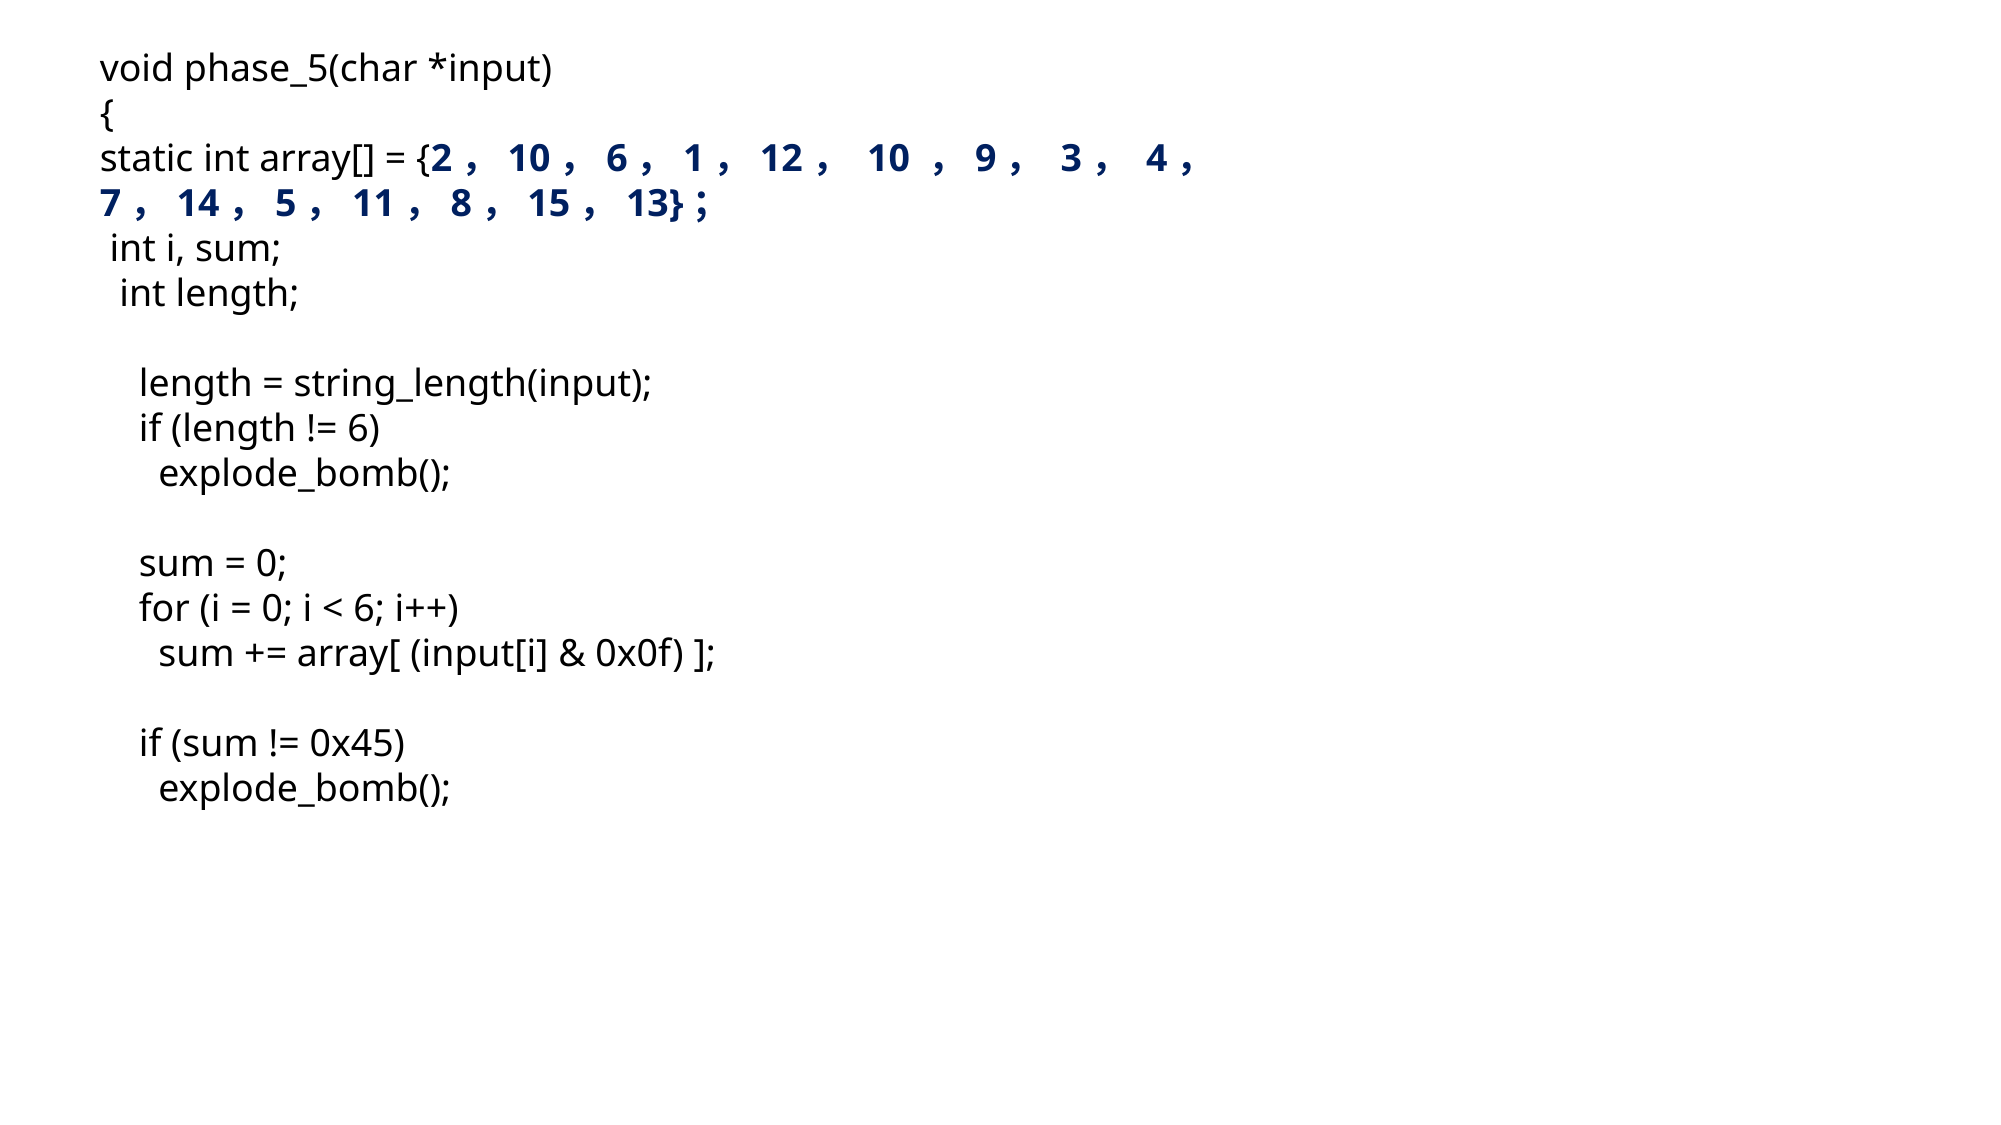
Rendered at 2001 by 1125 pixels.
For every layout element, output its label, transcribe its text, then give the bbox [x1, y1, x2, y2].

text_box void phase_5(char *input) { static int array[] = {2，10，6，1，12， 10 ，9， 3， 4， 7，14，5，11，8，15，13}； int i, sum; int length; length = string_length(input); if (length != 6) explode_bomb(); sum = 0; for (i = 0; i < 6; i++) sum += array[ (input[i] & 0x0f) ]; if (sum != 0x45) explode_bomb(); [85, 36, 1803, 817]
